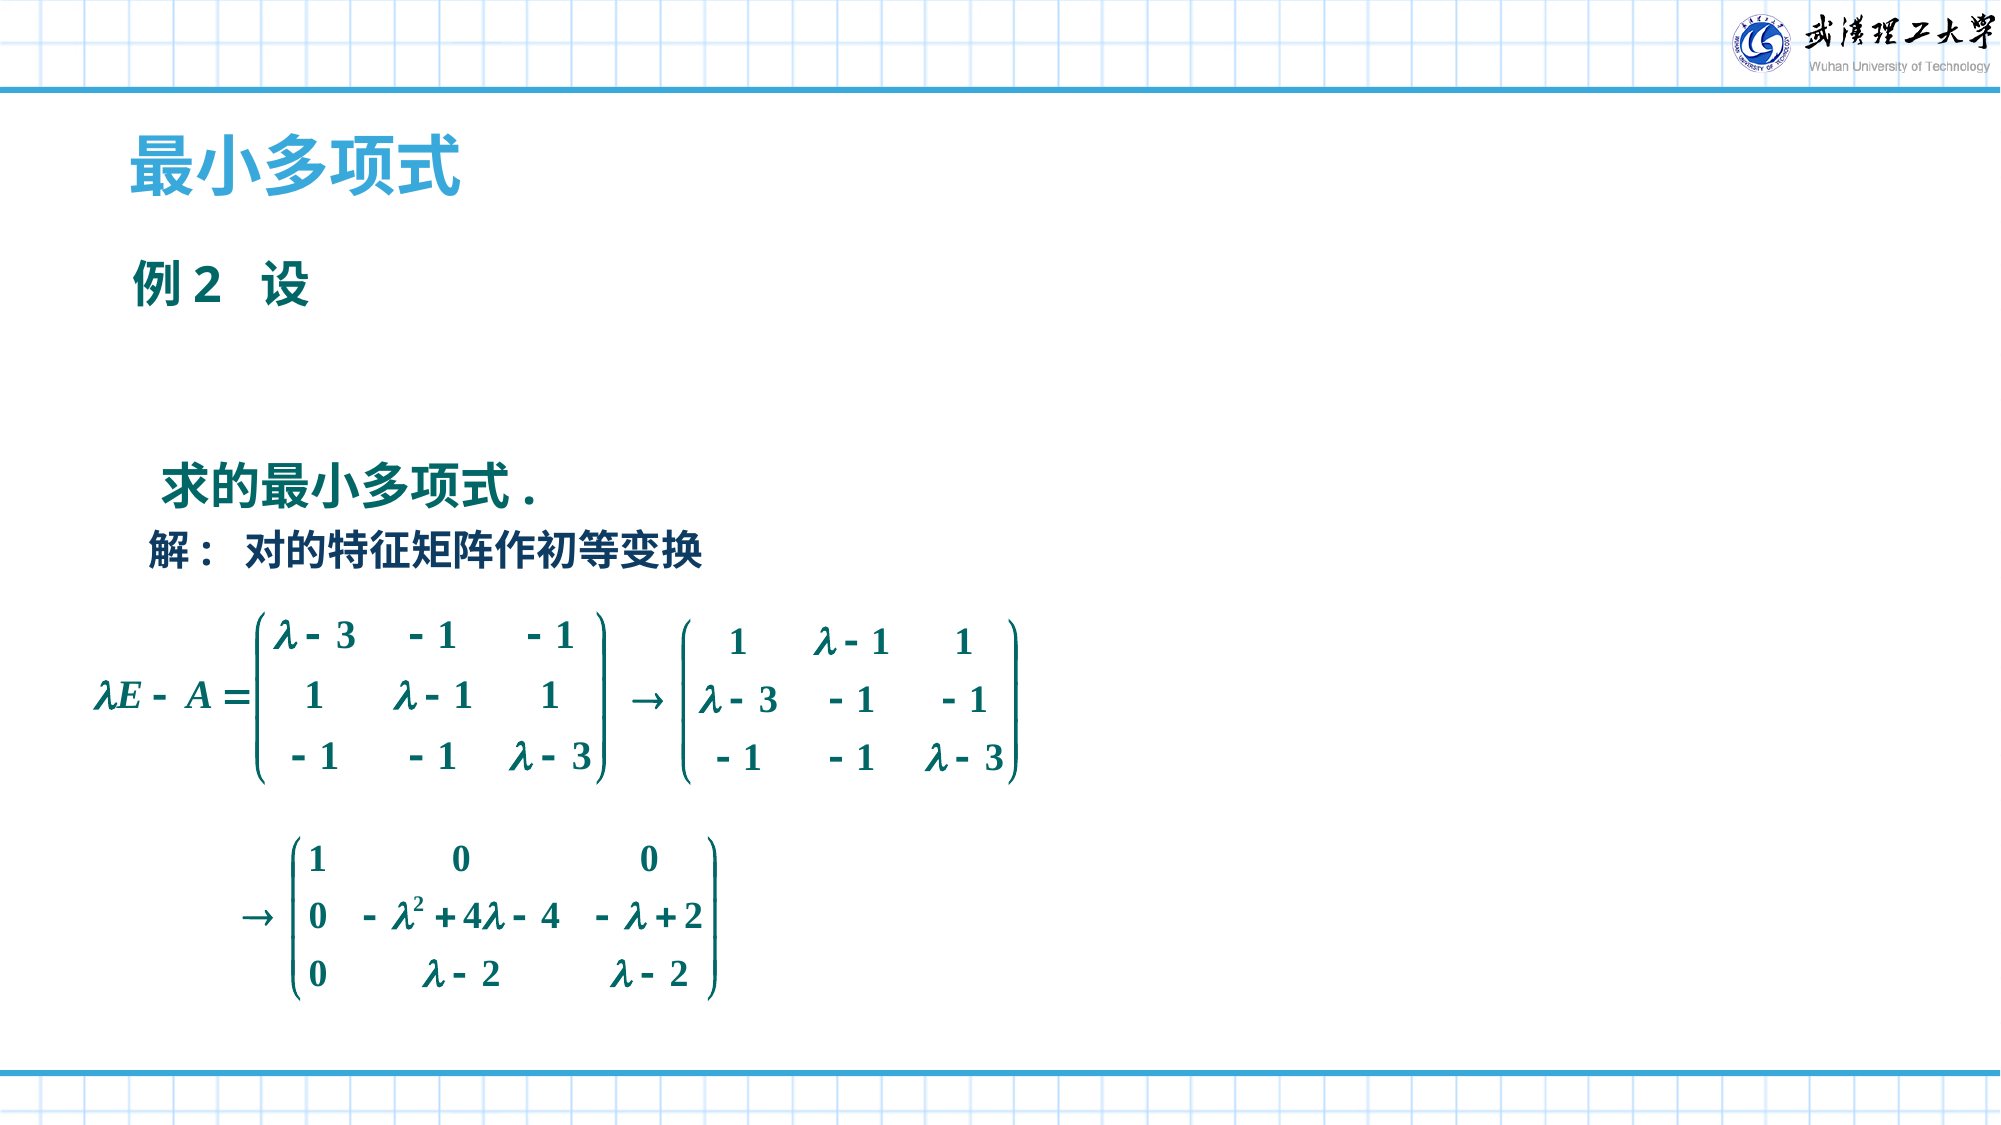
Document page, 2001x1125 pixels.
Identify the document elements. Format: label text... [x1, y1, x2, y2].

list 最小多项式 [114, 94, 1162, 213]
picture [0, 0, 2001, 87]
picture [0, 1077, 2001, 1125]
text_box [627, 612, 1027, 788]
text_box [237, 829, 726, 1004]
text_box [87, 604, 615, 788]
